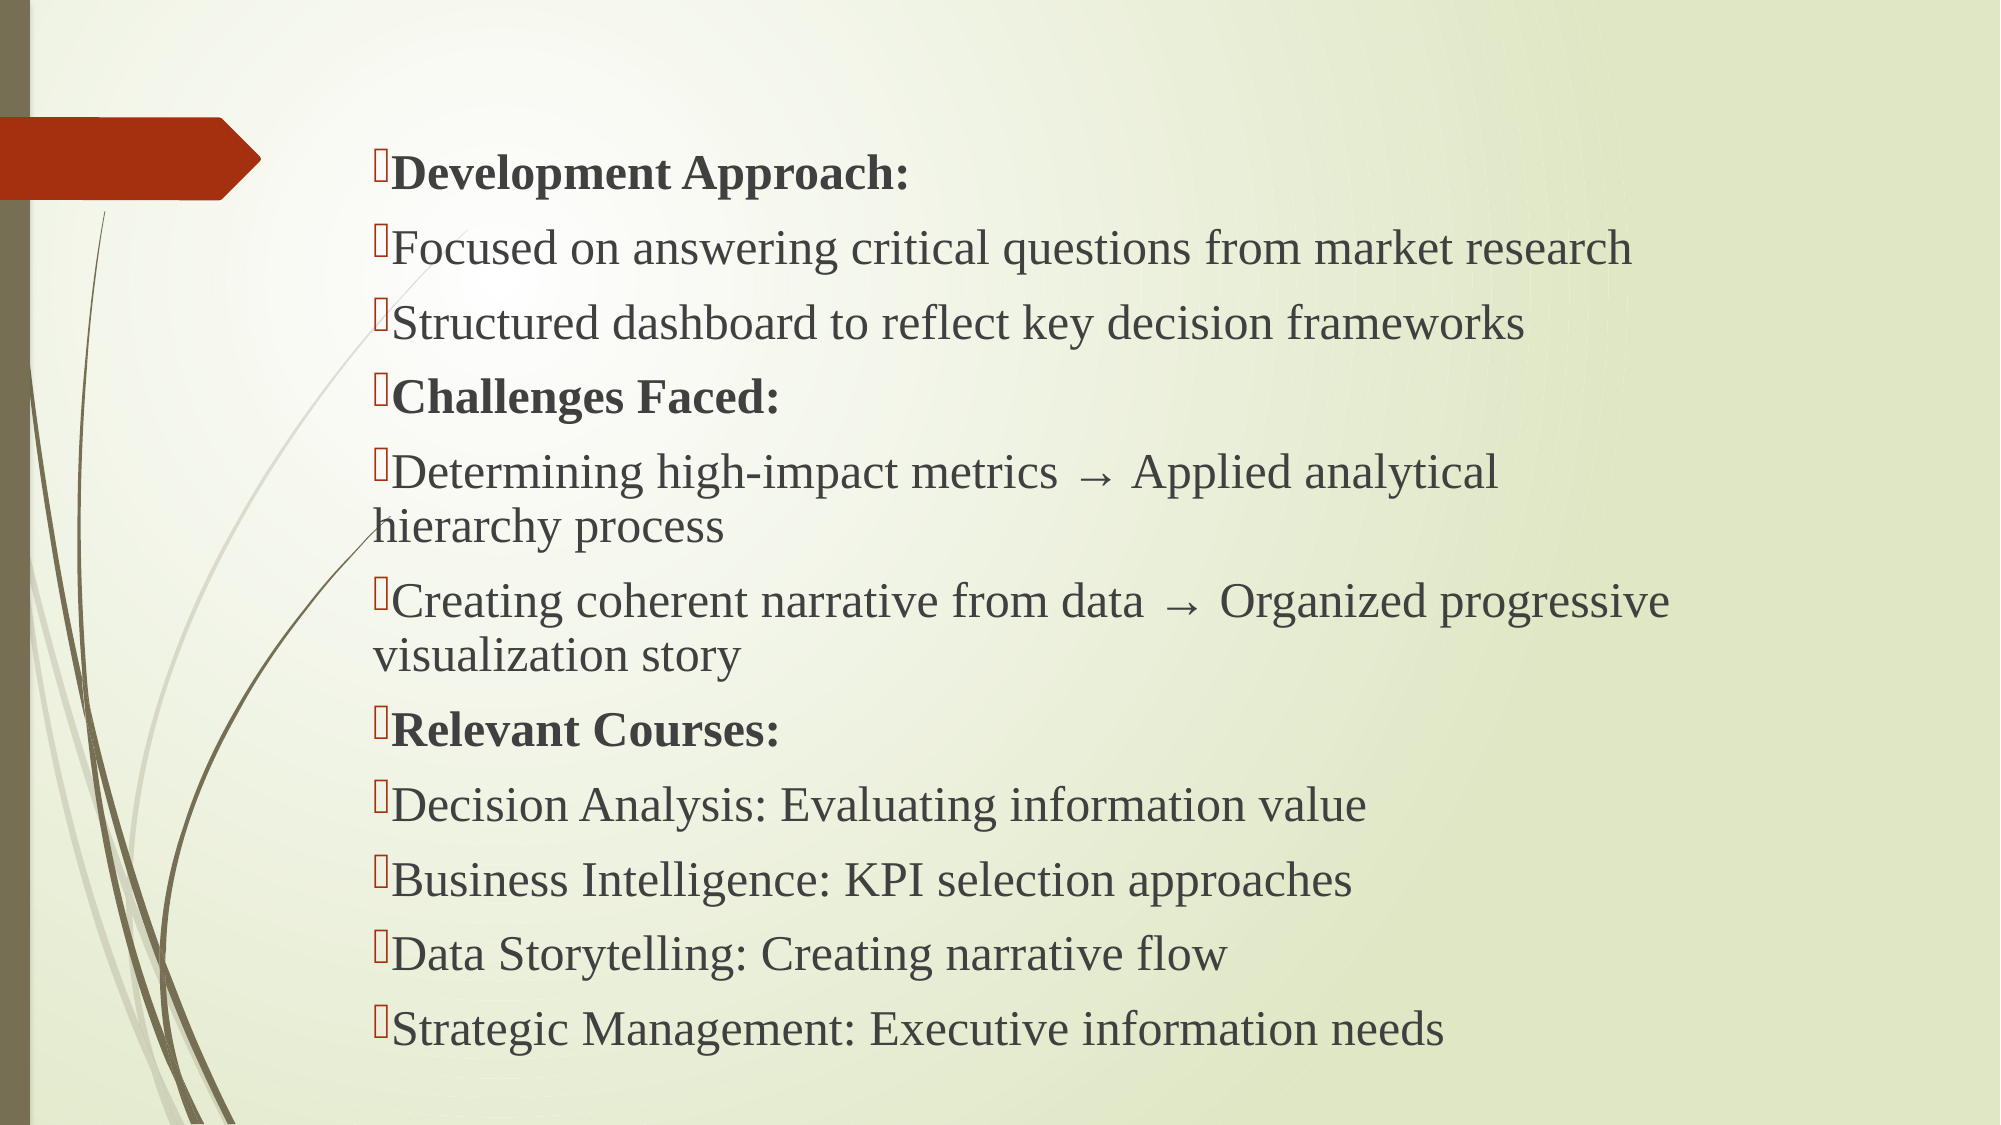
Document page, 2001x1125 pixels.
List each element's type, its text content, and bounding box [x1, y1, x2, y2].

text_box Development Approach: Focused on answering critical questions from market research Structured dashboard to reflect key decision frameworks Challenges Faced: Determining high-impact metrics → Applied analytical hierarchy process Creating coherent narrative from data → Organized progressive visualization story Relevant Courses: Decision Analysis: Evaluating information value Business Intelligence: KPI selection approaches Data Storytelling: Creating narrative flow Strategic Management: Executive information needs [357, 138, 1692, 1085]
